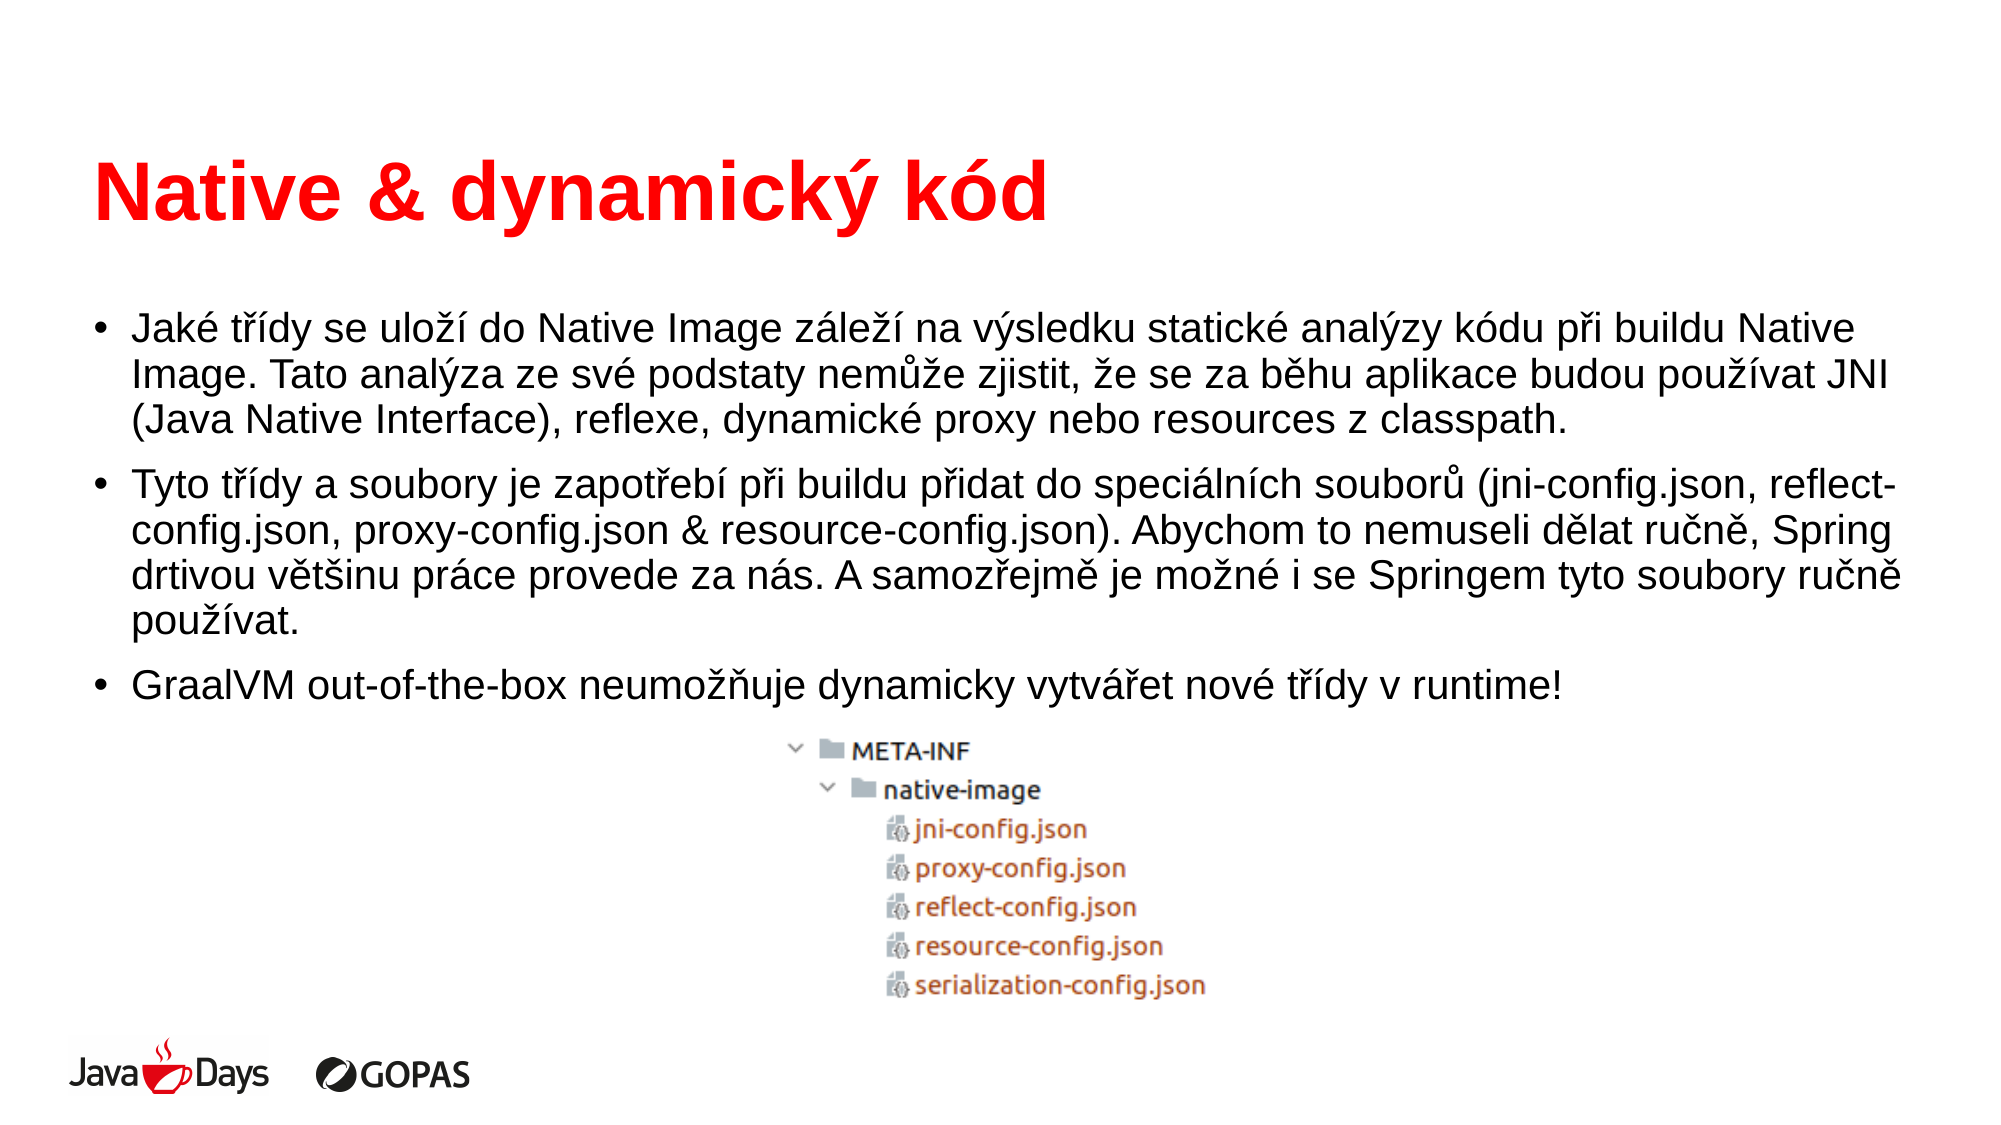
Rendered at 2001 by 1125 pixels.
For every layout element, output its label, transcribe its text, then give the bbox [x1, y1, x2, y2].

picture [774, 725, 1225, 1014]
list Jaké třídy se uloží do Native Image záleží na výsledku statické analýzy kódu při buildu Native Image. Tato analýza ze své podstaty nemůže zjistit, že se za běhu aplikace budou používat JNI (Java Native Interface), reflexe, dynamické proxy nebo resources z classpath. Tyto třídy a soubory je zapotřebí při buildu přidat do speciálních souborů (jni-config.json, reflect-config.json, proxy-config.json & resource-config.json). Abychom to nemuseli dělat ručně, Spring drtivou většinu práce provede za nás. A samozřejmě je možné i se Springem tyto soubory ručně používat. GraalVM out-of-the-box neumožňuje dynamicky vytvářet nové třídy v runtime! [78, 299, 1939, 1014]
title Native & dynamický kód [78, 92, 1939, 295]
picture [316, 1057, 472, 1092]
picture [68, 1035, 269, 1096]
